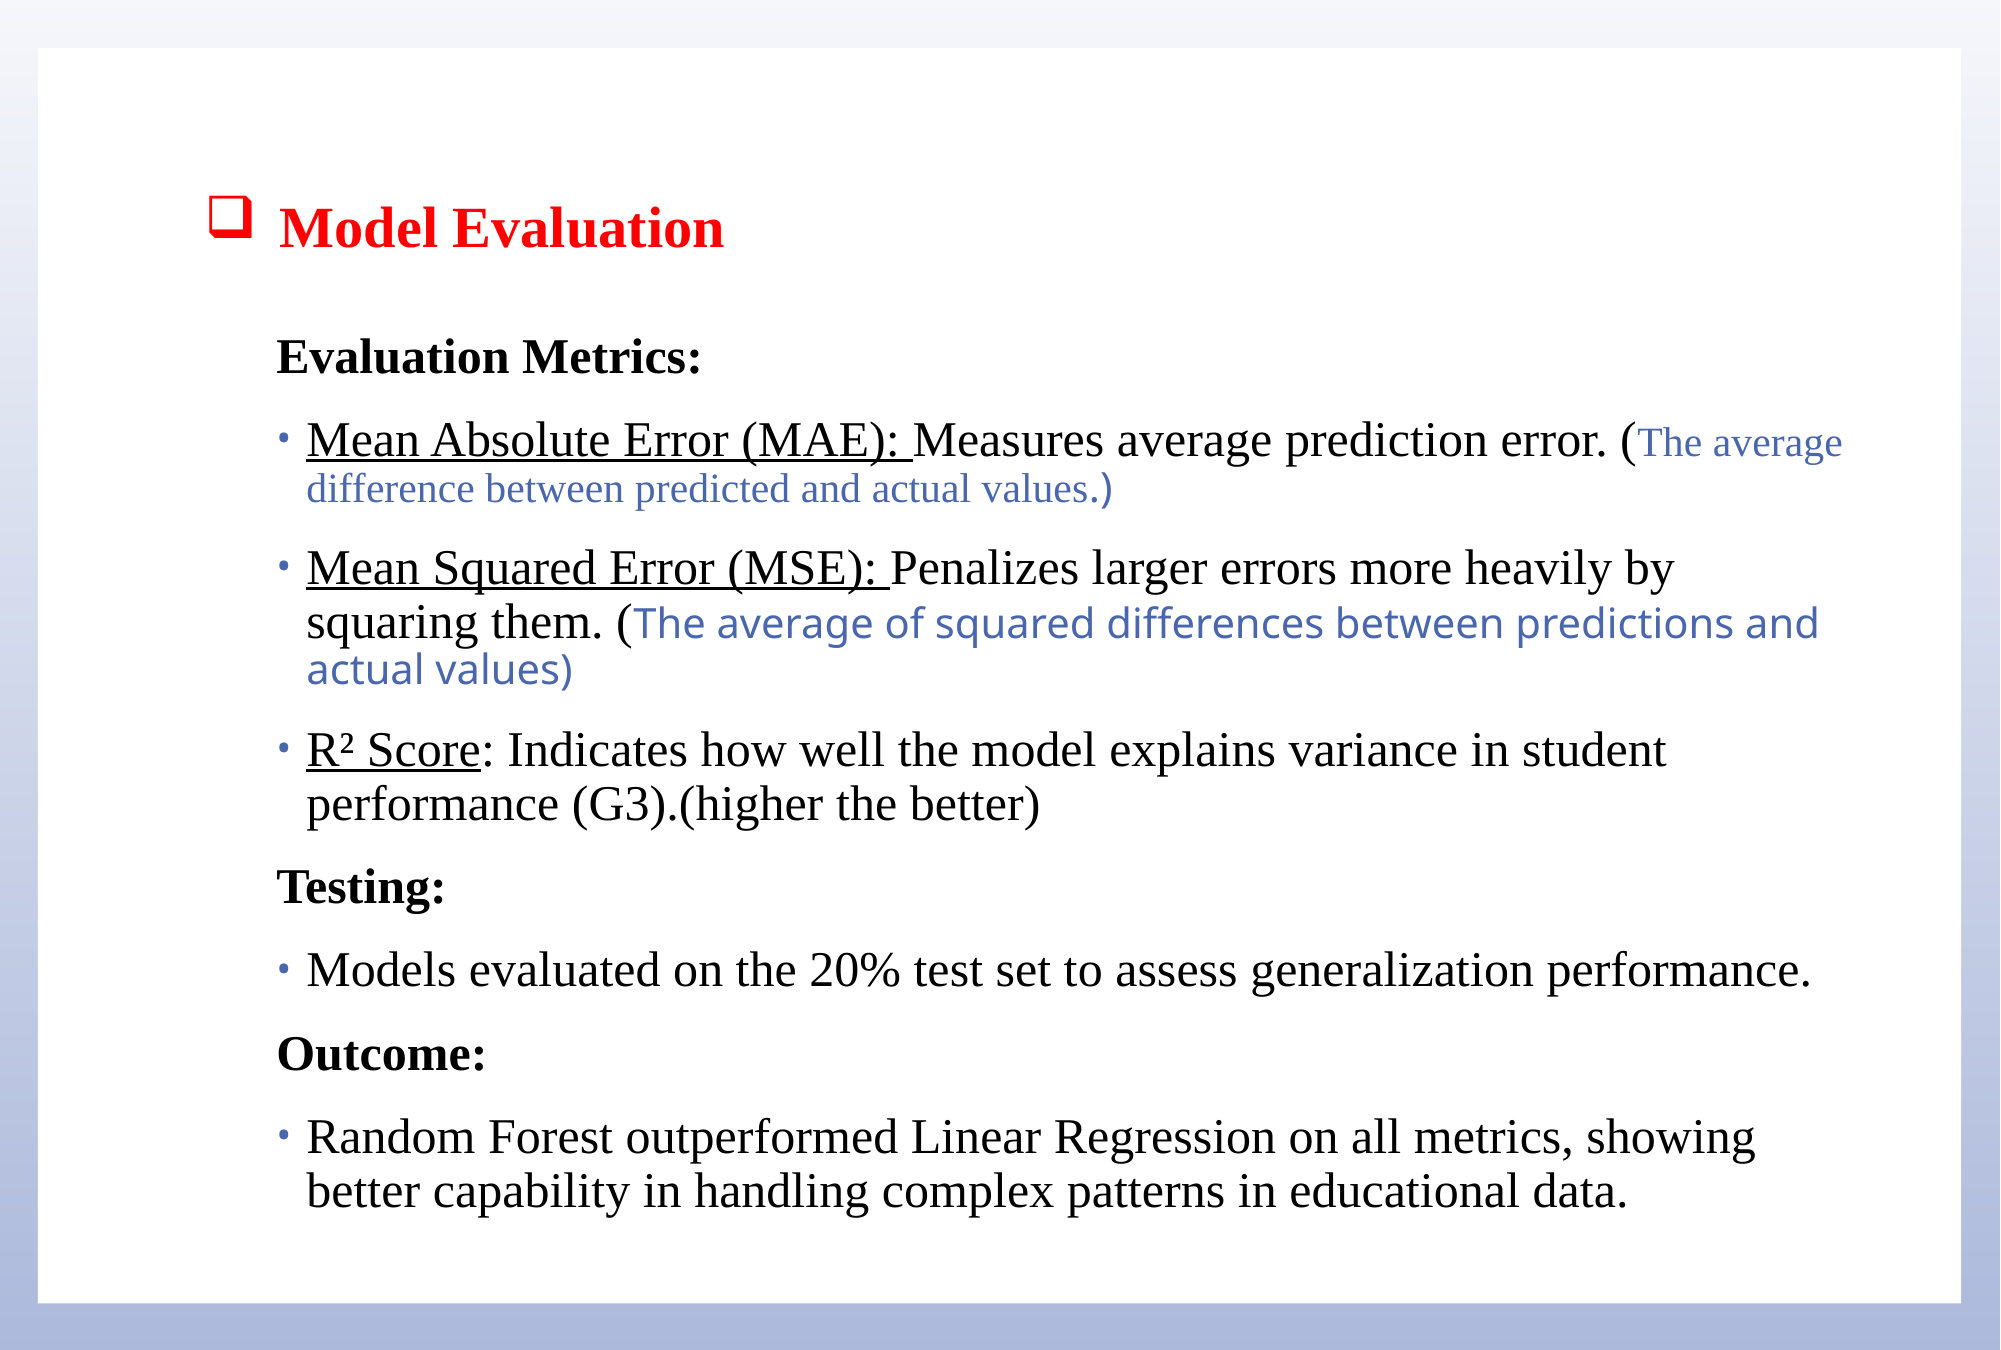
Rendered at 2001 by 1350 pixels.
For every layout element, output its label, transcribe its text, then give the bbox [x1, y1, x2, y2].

title Model Evaluation [189, 154, 1810, 302]
list Evaluation Metrics: Mean Absolute Error (MAE): Measures average prediction error. (The average difference between predicted and actual values.) Mean Squared Error (MSE): Penalizes larger errors more heavily by squaring them. (The average of squared differences between predictions and actual values) R² Score: Indicates how well the model explains variance in student performance (G3).(higher the better) Testing: Models evaluated on the 20% test set to assess generalization performance. Outcome: Random Forest outperformed Linear Regression on all metrics, showing better capability in handling complex patterns in educational data. [253, 322, 1874, 1350]
